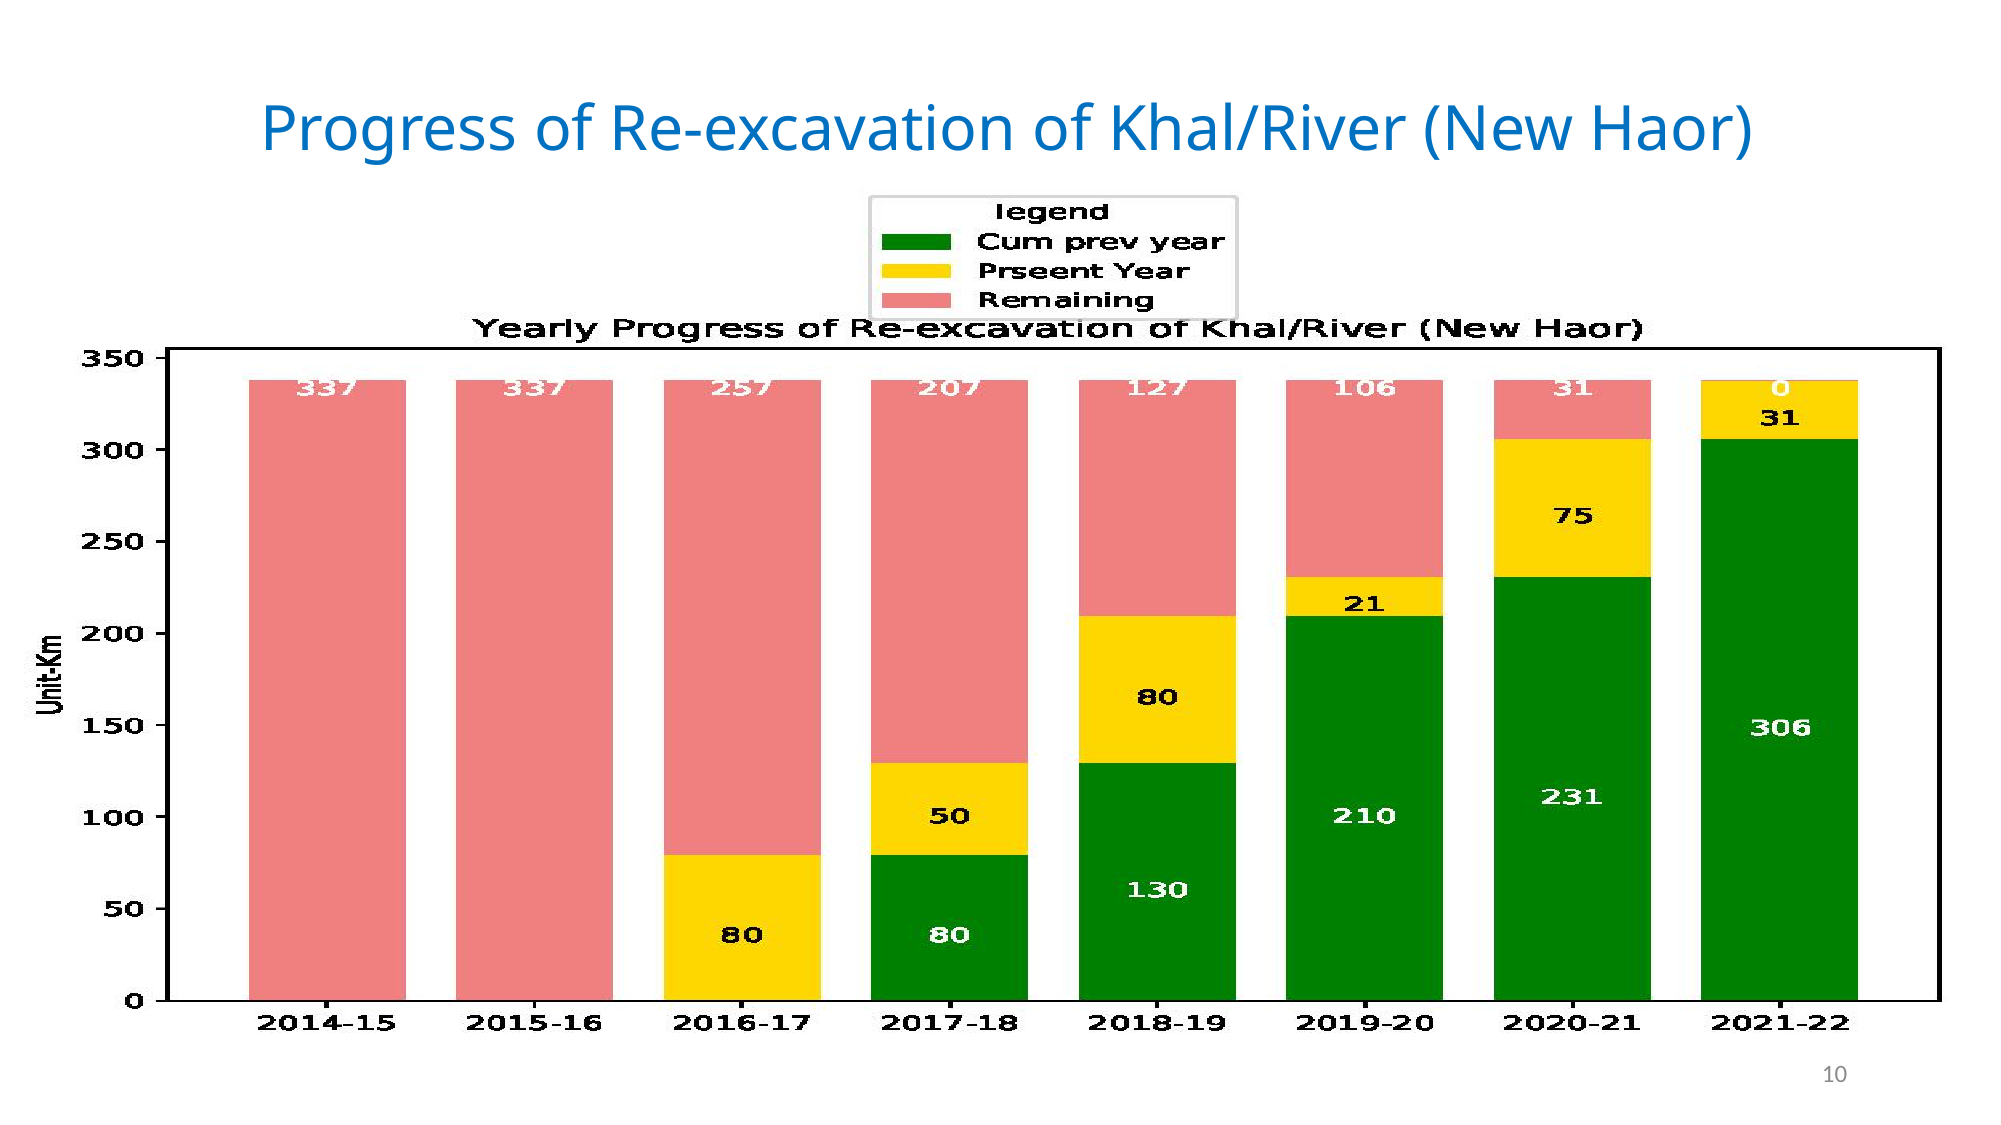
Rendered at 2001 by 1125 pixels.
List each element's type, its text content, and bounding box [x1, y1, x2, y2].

picture [12, 181, 1963, 1048]
slide_number 10 [1412, 1048, 1863, 1103]
title Progress of Re-excavation of Khal/River (New Haor) [144, 42, 1870, 181]
